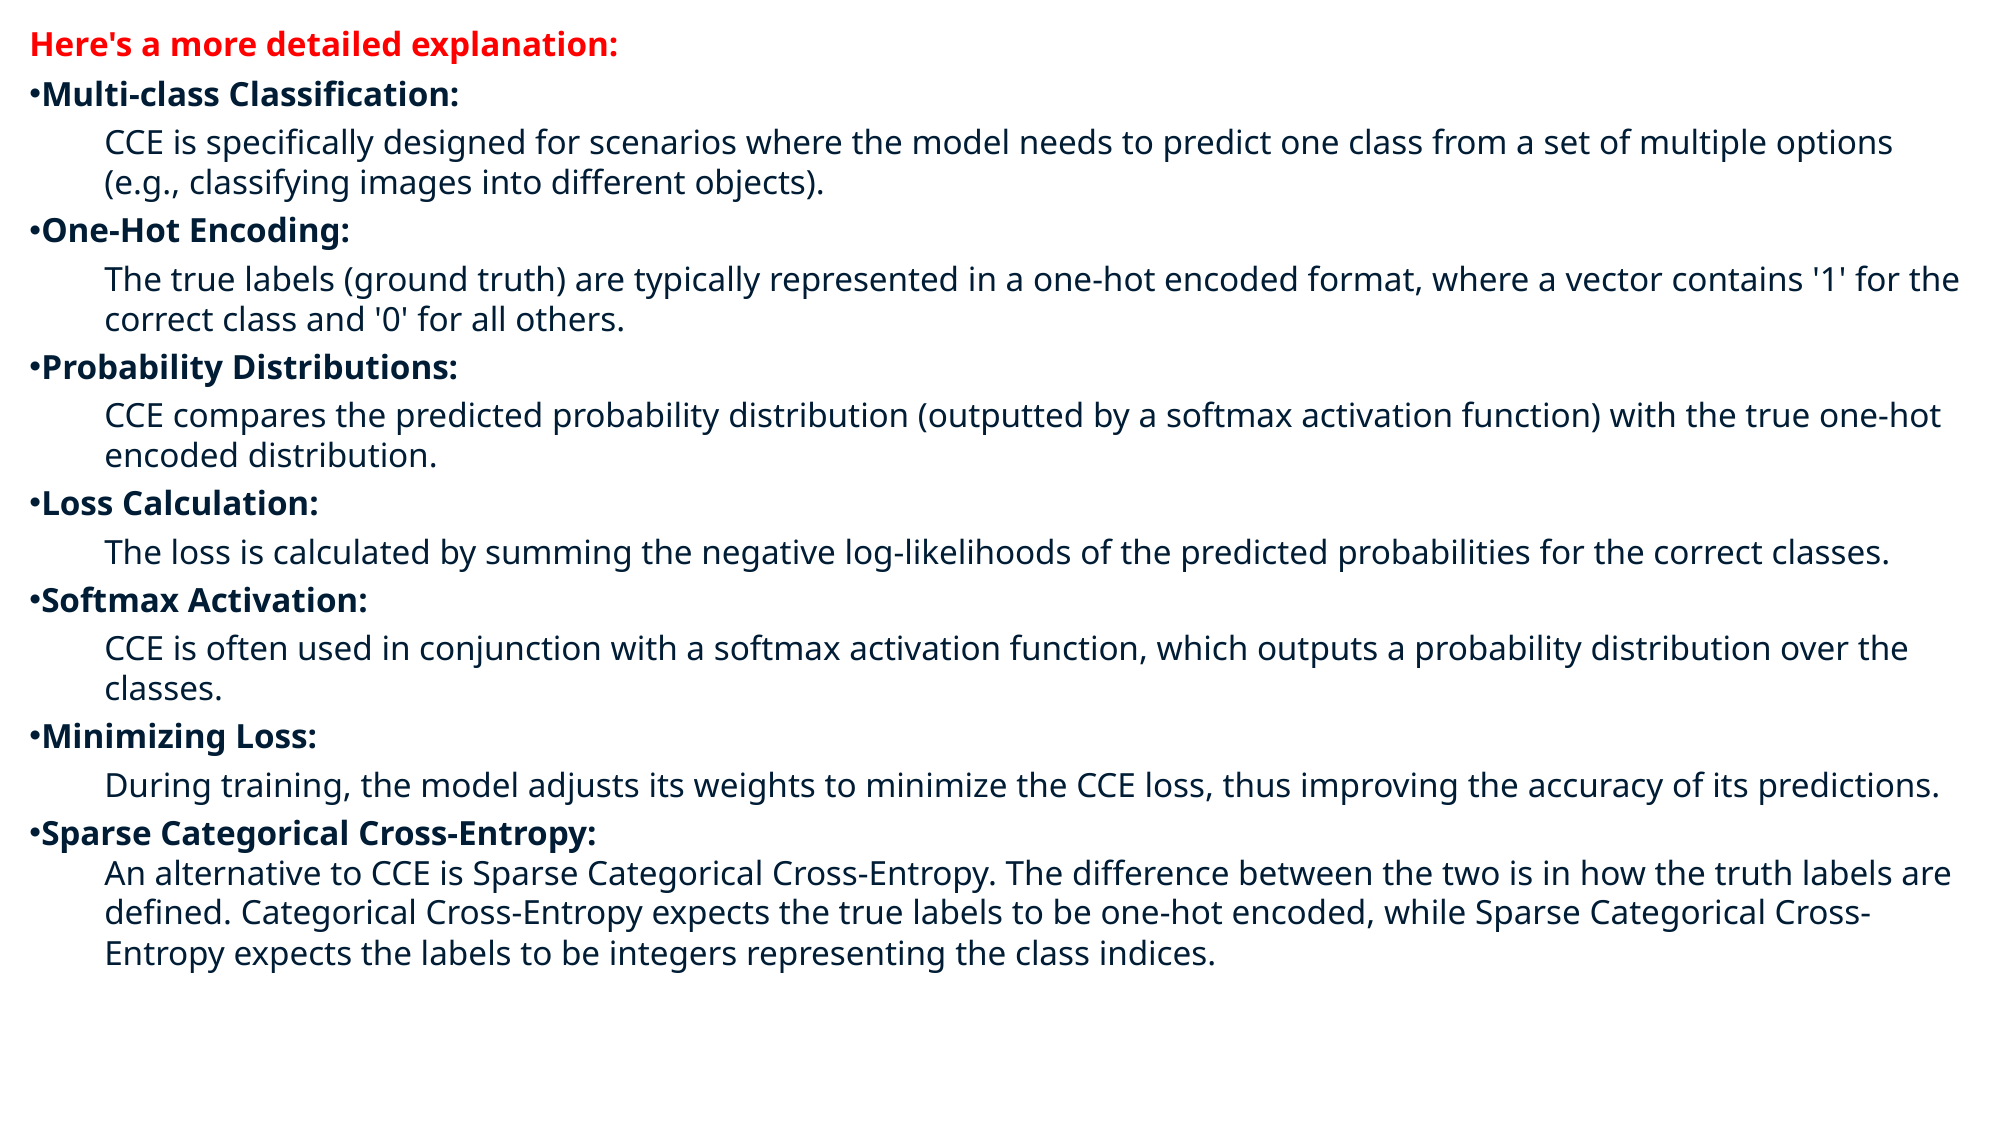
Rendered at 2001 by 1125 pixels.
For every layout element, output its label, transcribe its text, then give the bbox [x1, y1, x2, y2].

text_box Here's a more detailed explanation: Multi-class Classification: CCE is specifically designed for scenarios where the model needs to predict one class from a set of multiple options (e.g., classifying images into different objects). One-Hot Encoding: The true labels (ground truth) are typically represented in a one-hot encoded format, where a vector contains '1' for the correct class and '0' for all others. Probability Distributions: CCE compares the predicted probability distribution (outputted by a softmax activation function) with the true one-hot encoded distribution. Loss Calculation: The loss is calculated by summing the negative log-likelihoods of the predicted probabilities for the correct classes. Softmax Activation: CCE is often used in conjunction with a softmax activation function, which outputs a probability distribution over the classes. Minimizing Loss: During training, the model adjusts its weights to minimize the CCE loss, thus improving the accuracy of its predictions. Sparse Categorical Cross-Entropy: An alternative to CCE is Sparse Categorical Cross-Entropy. The difference between the two is in how the truth labels are defined. Categorical Cross-Entropy expects the true labels to be one-hot encoded, while Sparse Categorical Cross-Entropy expects the labels to be integers representing the class indices. [14, 15, 1985, 979]
